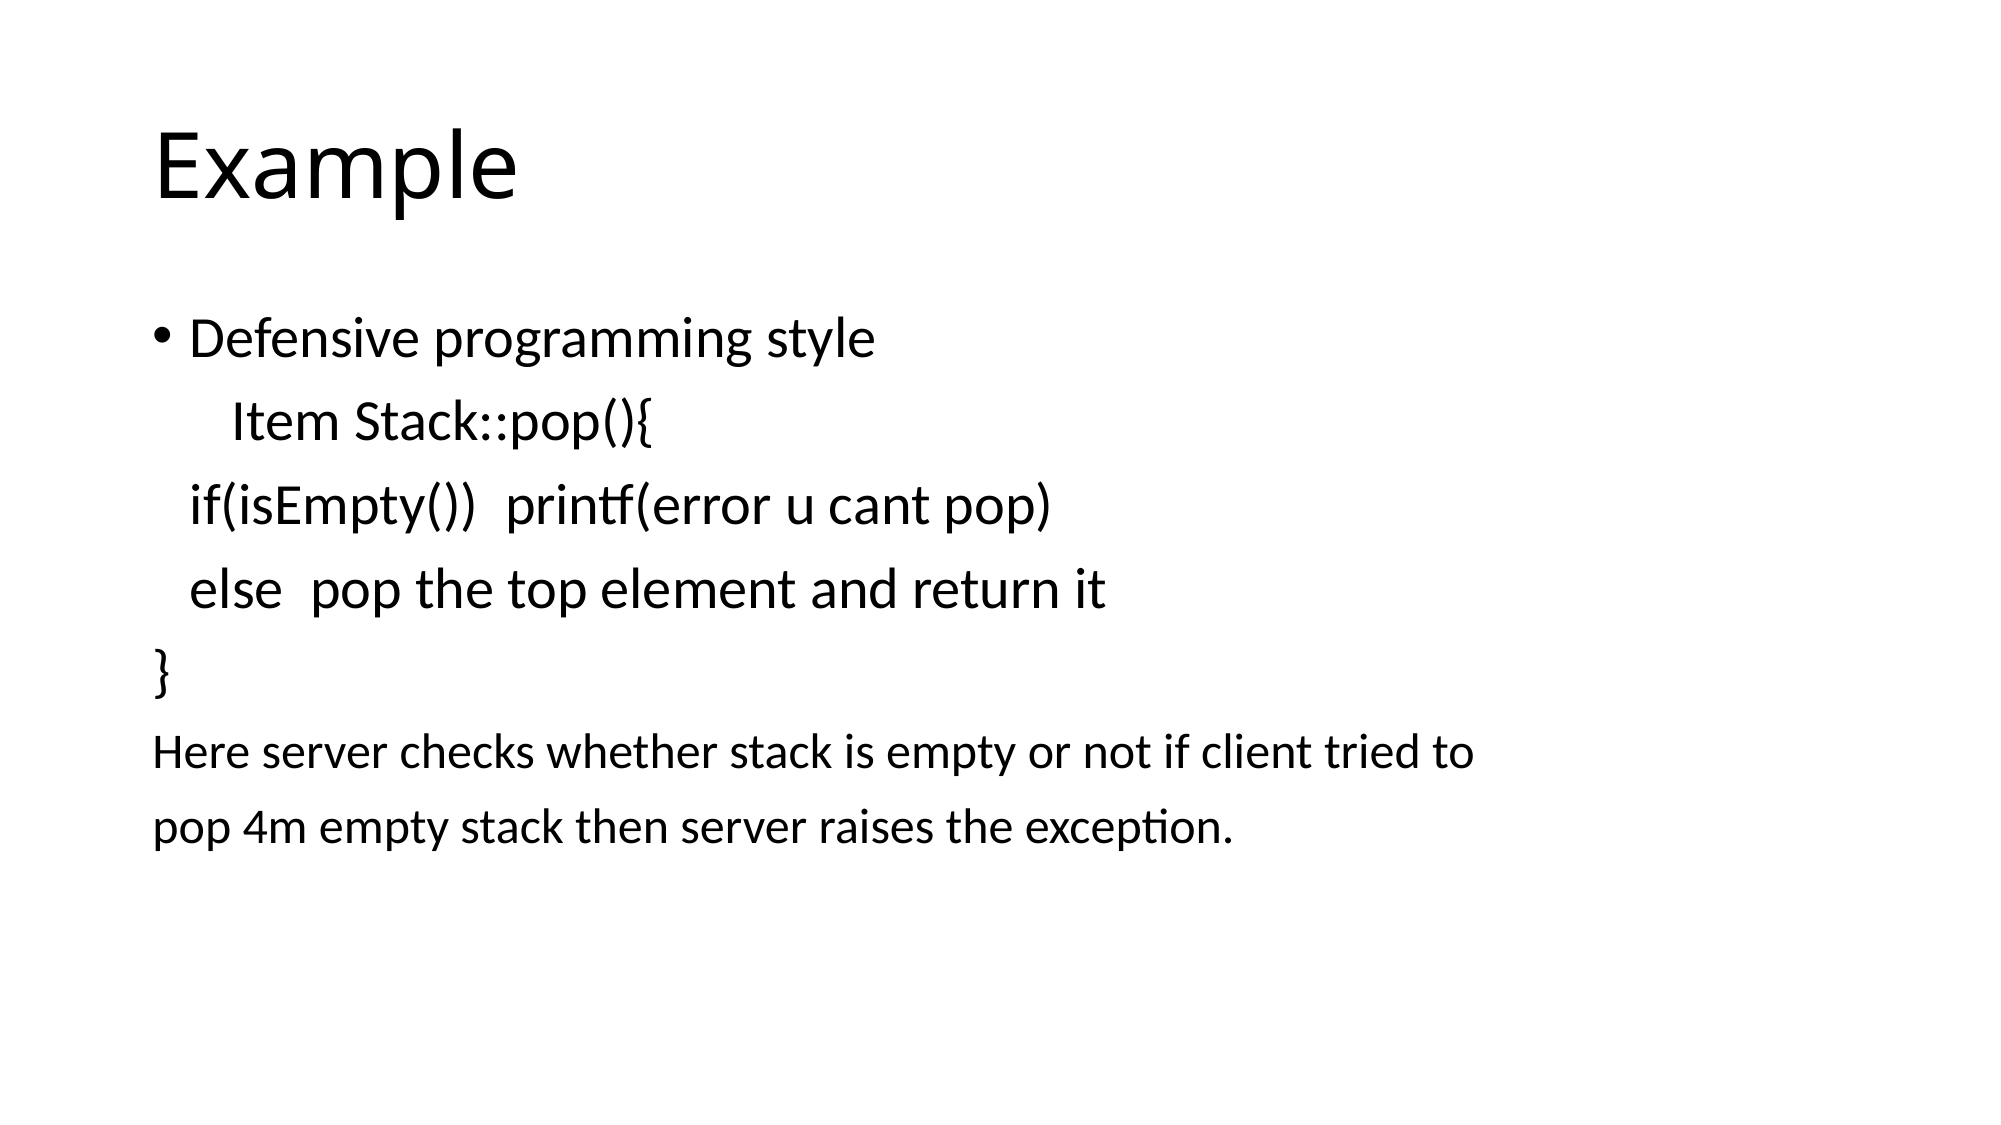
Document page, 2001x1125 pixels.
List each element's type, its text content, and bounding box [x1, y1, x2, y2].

title Example [137, 59, 1863, 278]
list Defensive programming style Item Stack::pop(){ if(isEmpty()) printf(error u cant pop) else pop the top element and return it } Here server checks whether stack is empty or not if client tried to pop 4m empty stack then server raises the exception. [137, 299, 1863, 1014]
